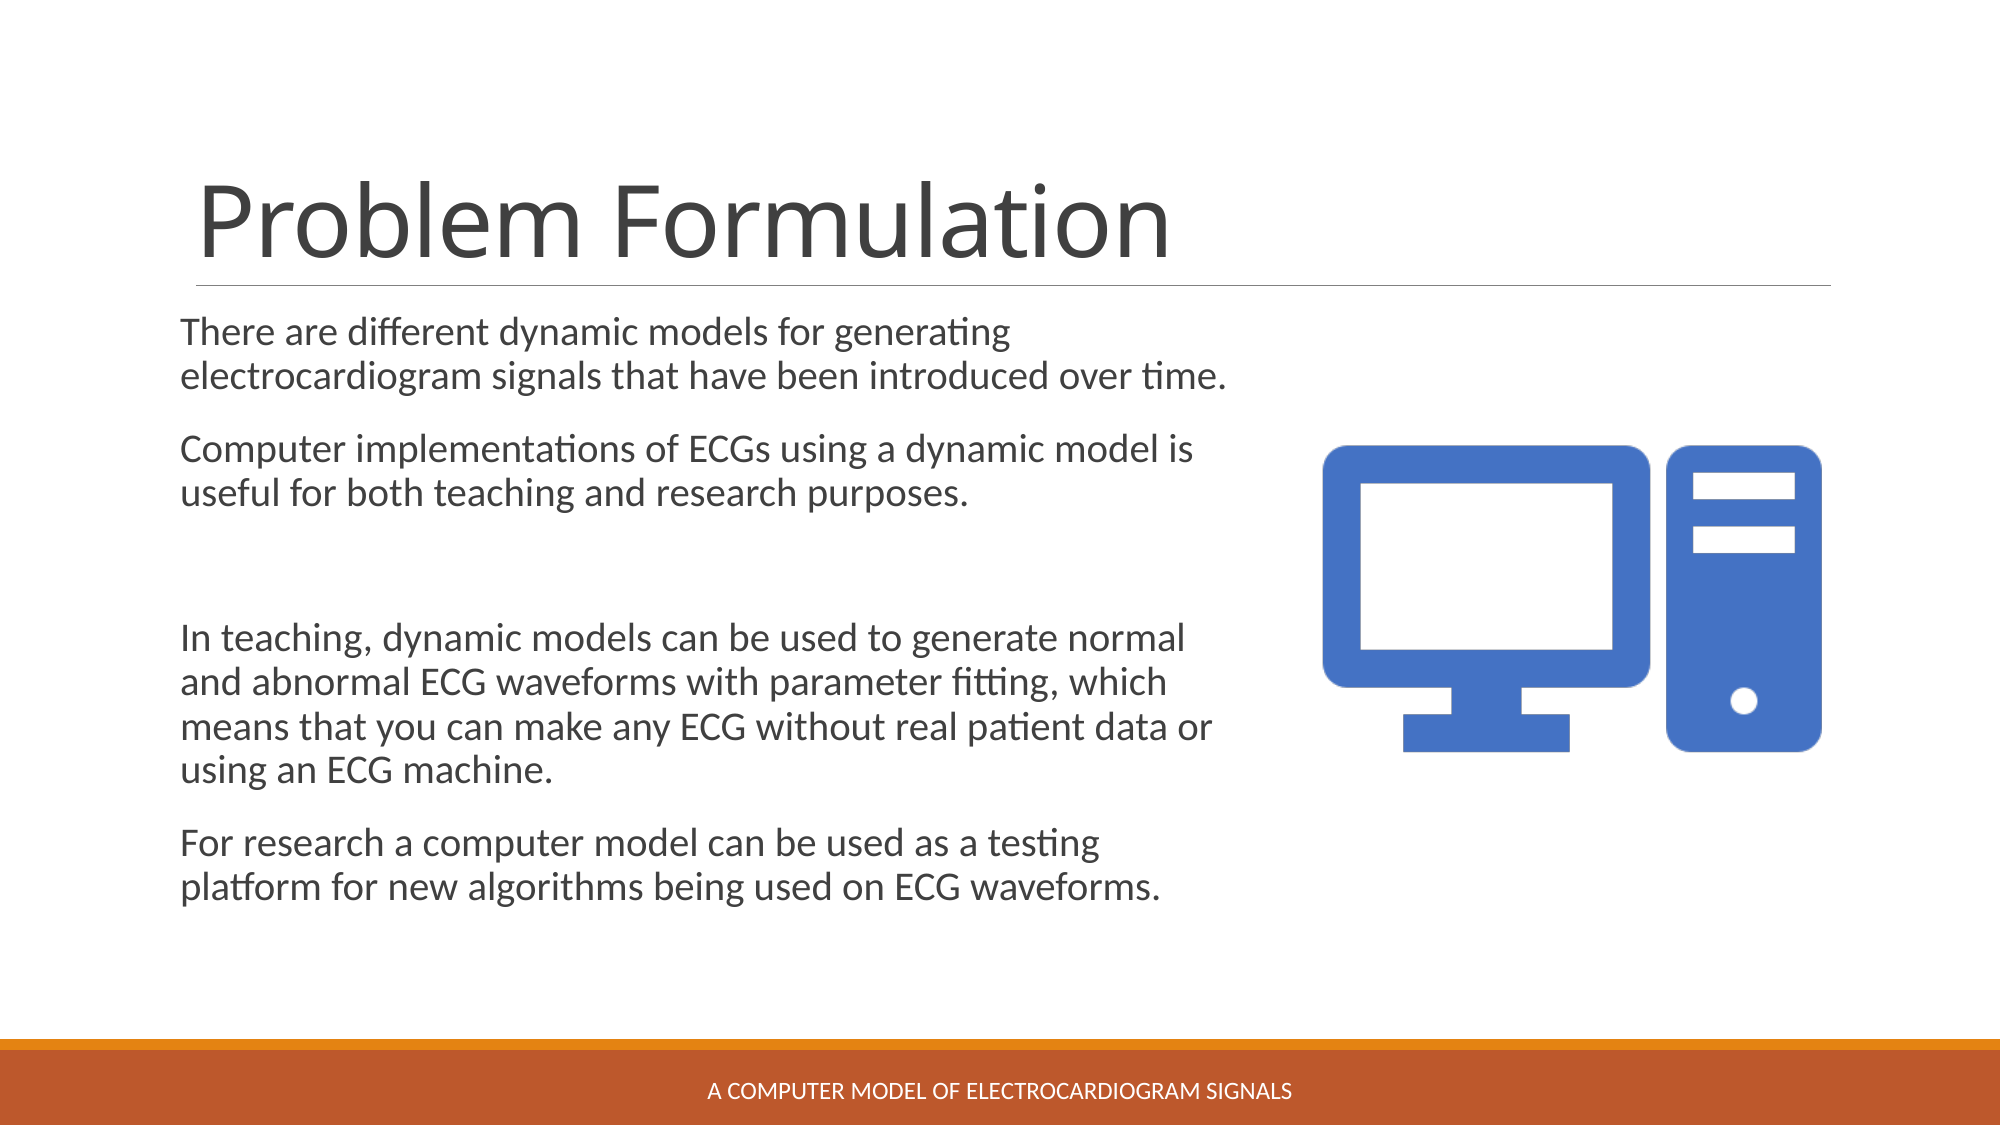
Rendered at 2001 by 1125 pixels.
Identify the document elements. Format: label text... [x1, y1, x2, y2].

list There are different dynamic models for generating electrocardiogram signals that have been introduced over time. Computer implementations of ECGs using a dynamic model is useful for both teaching and research purposes. In teaching, dynamic models can be used to generate normal and abnormal ECG waveforms with parameter fitting, which means that you can make any ECG without real patient data or using an ECG machine. For research a computer model can be used as a testing platform for new algorithms being used on ECG waveforms. [180, 302, 1239, 963]
footer A Computer Model of Electrocardiogram Signals [604, 1059, 1396, 1120]
title Problem Formulation [180, 47, 1830, 285]
picture [1315, 341, 1831, 857]
